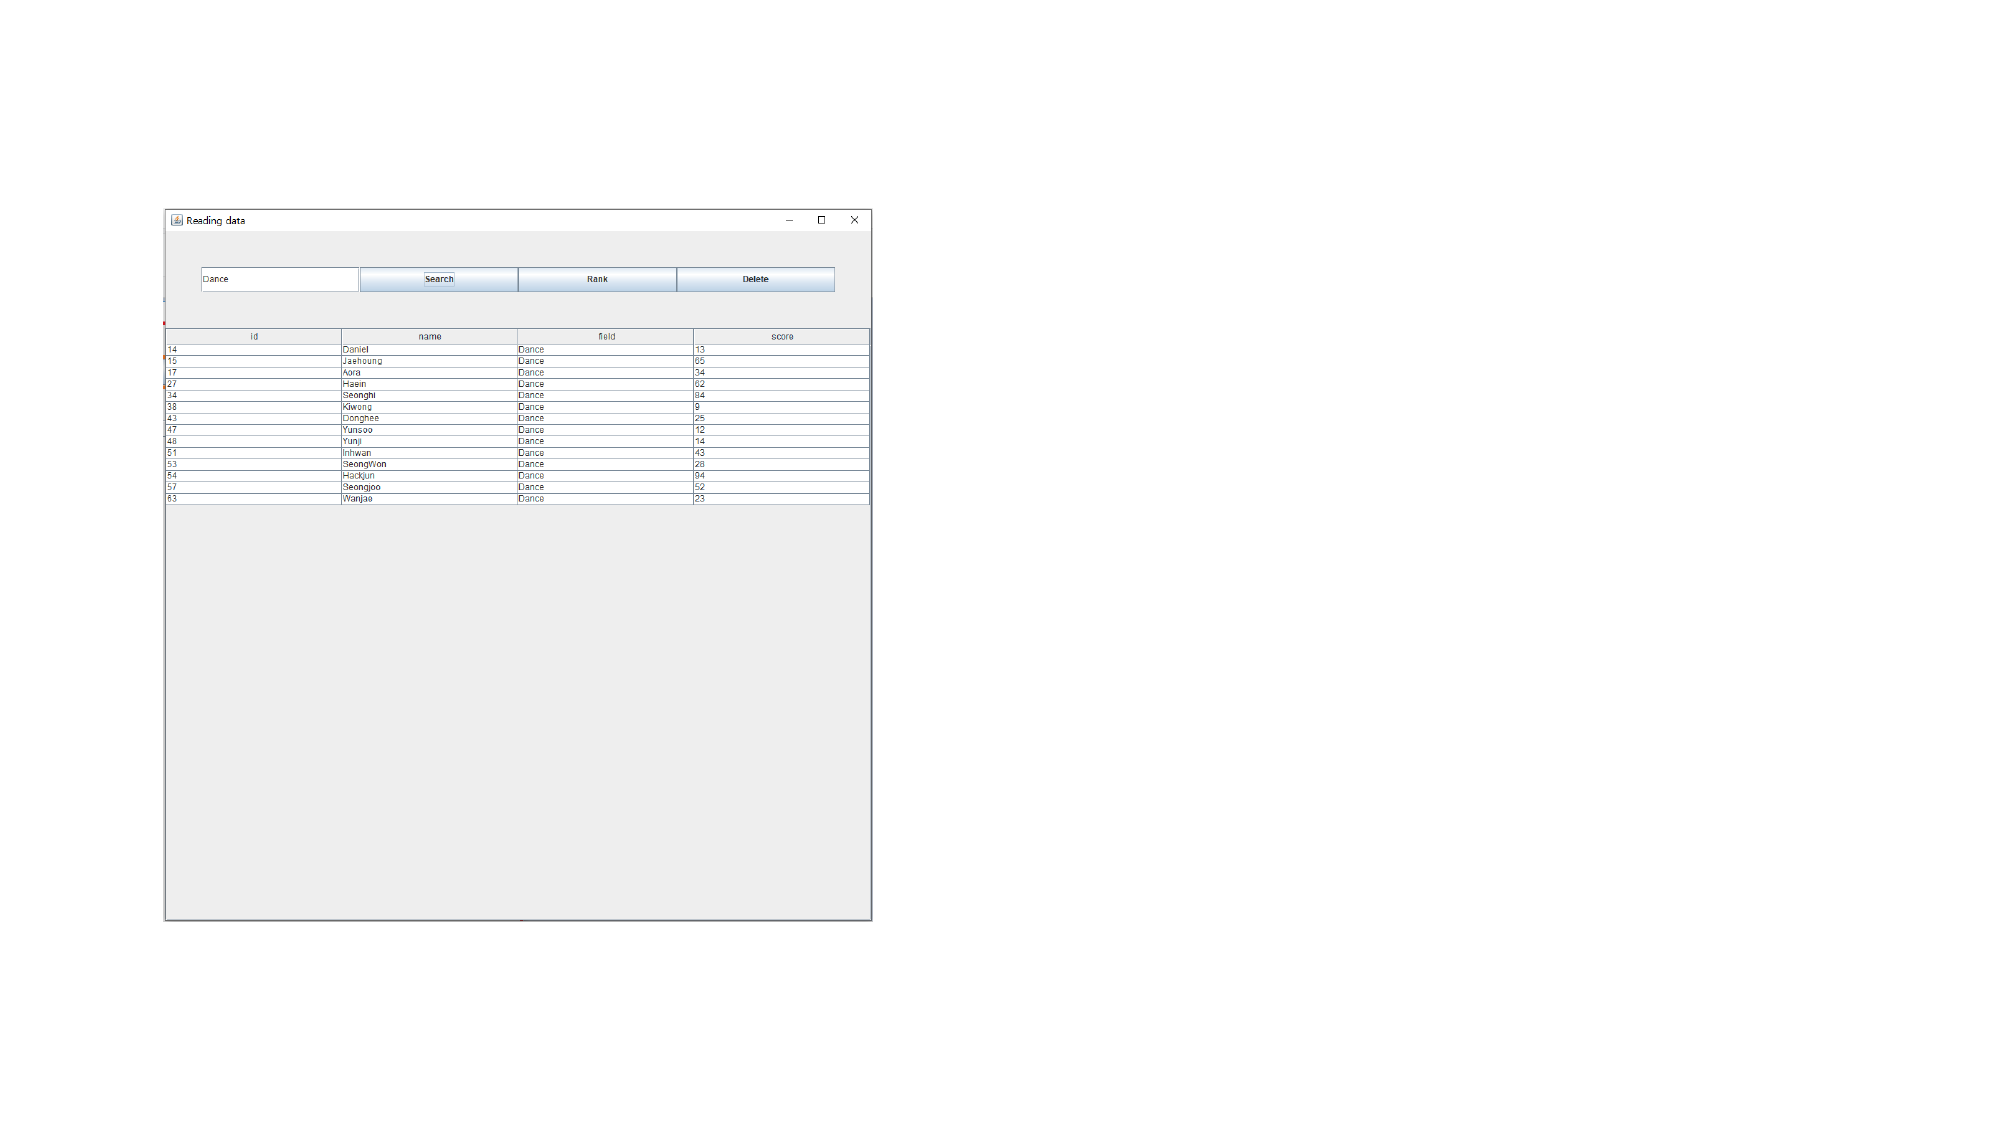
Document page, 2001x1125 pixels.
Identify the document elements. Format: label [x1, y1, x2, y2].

list [163, 208, 873, 923]
